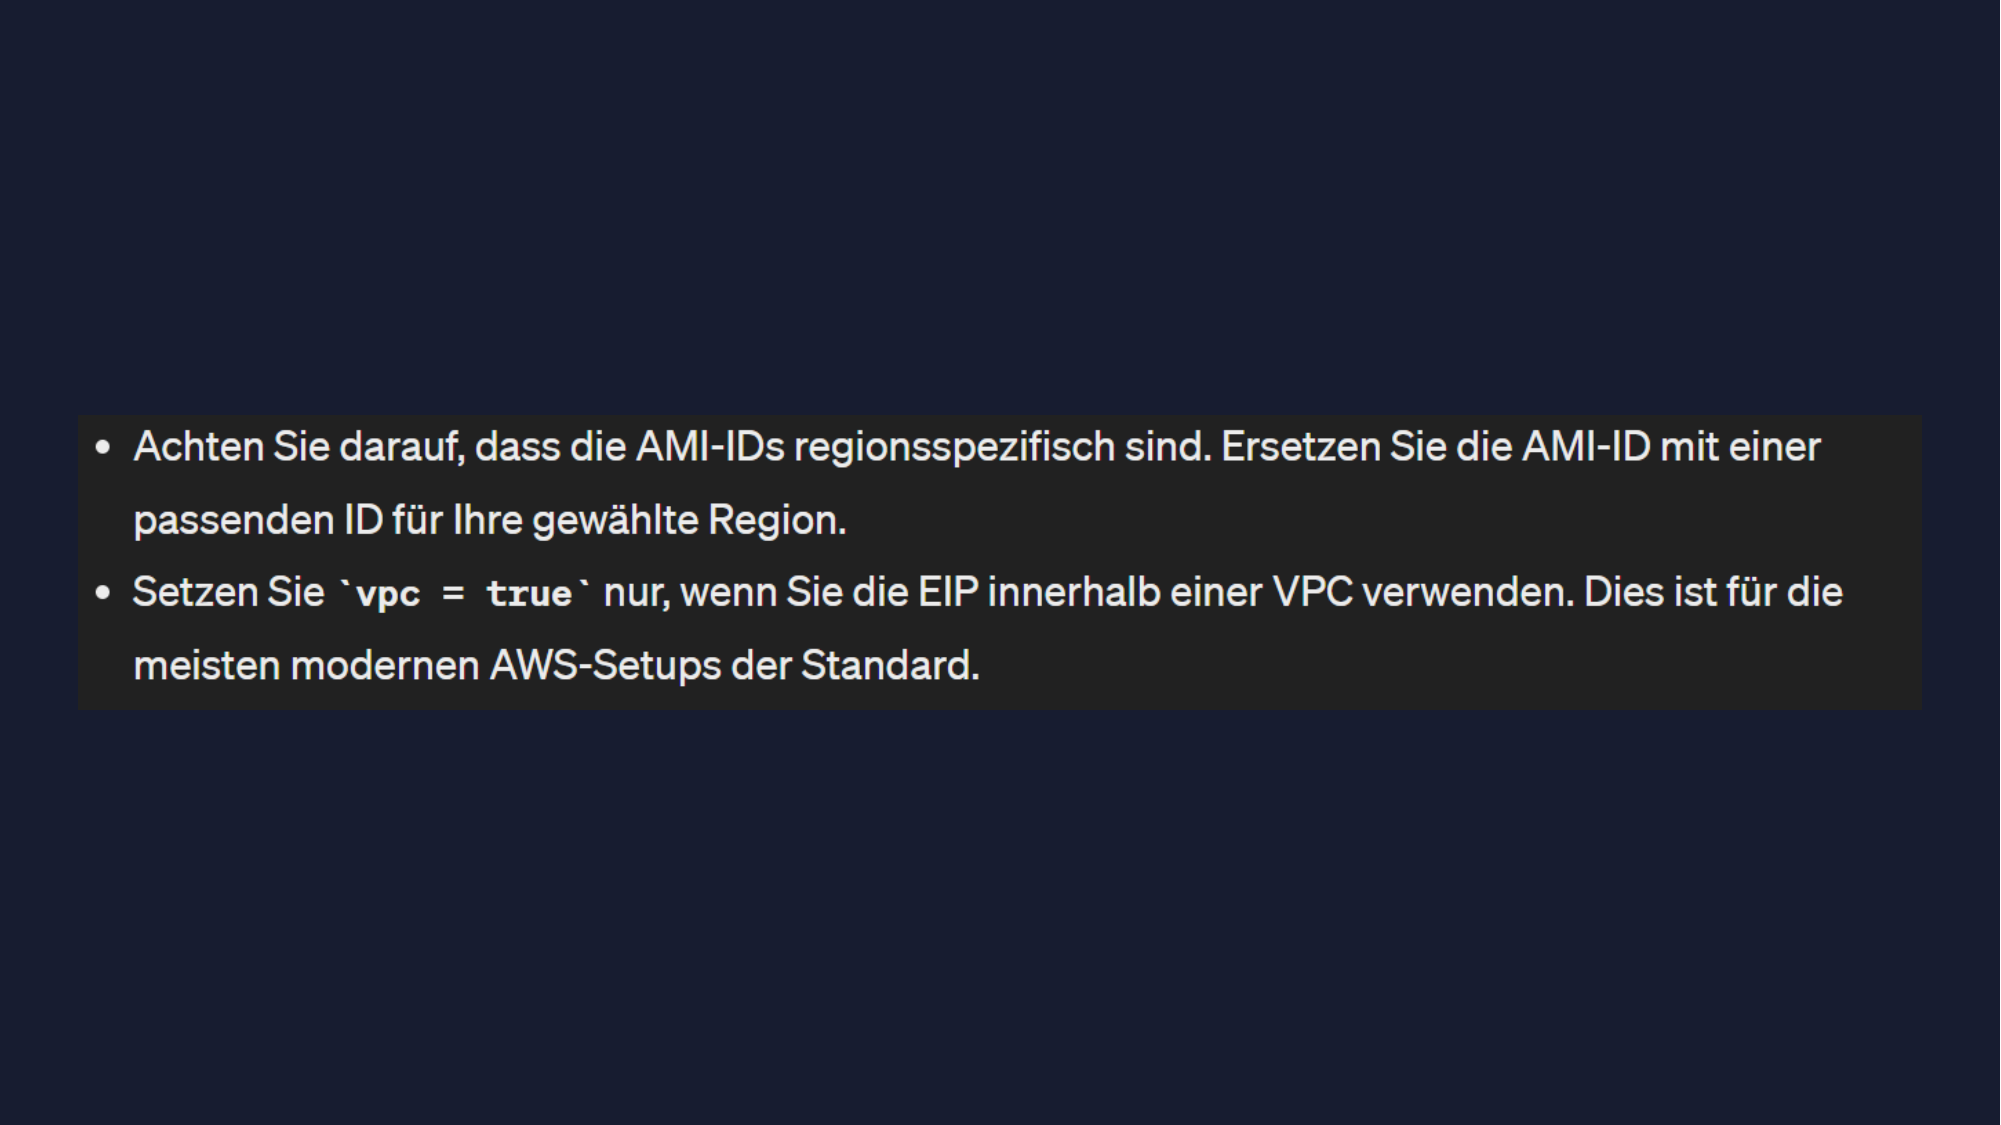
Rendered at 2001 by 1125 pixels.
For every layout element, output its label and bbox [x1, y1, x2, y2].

picture [78, 415, 1922, 710]
